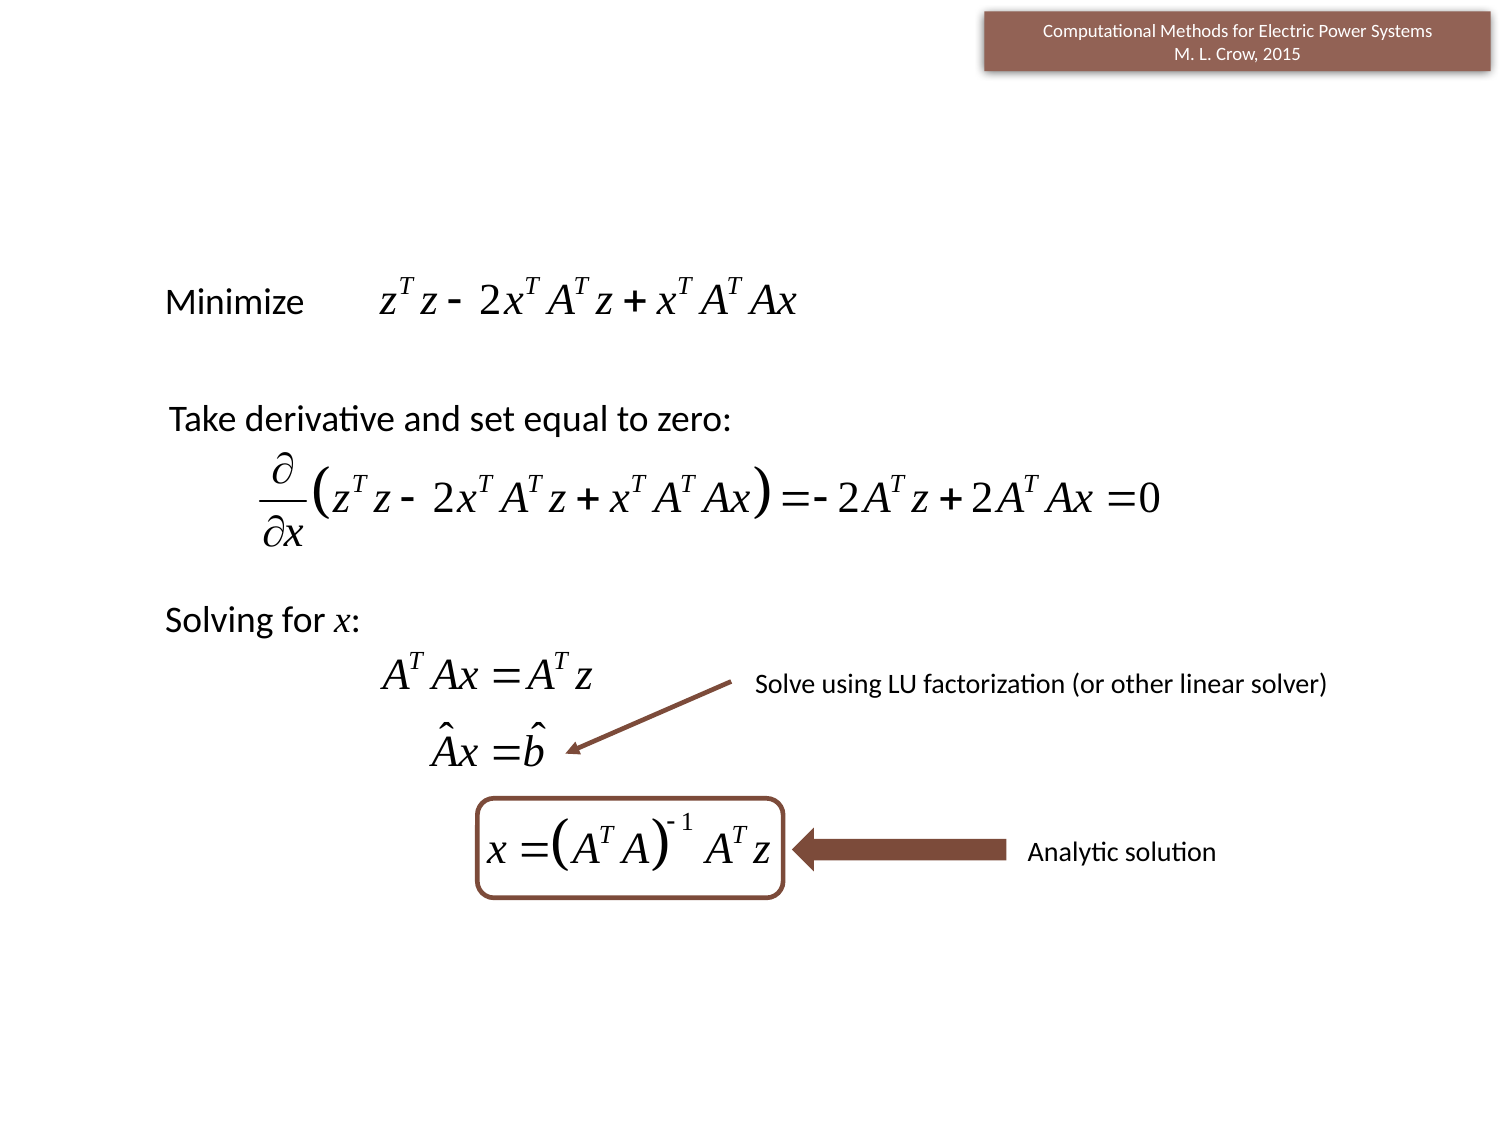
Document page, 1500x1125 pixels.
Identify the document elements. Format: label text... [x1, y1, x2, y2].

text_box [477, 798, 1234, 898]
text_box Minimize [150, 270, 320, 330]
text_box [252, 441, 1169, 557]
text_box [565, 681, 732, 754]
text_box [370, 266, 806, 326]
text_box Solve using LU factorization (or other linear solver) [740, 658, 1344, 707]
text_box Take derivative and set equal to zero: [153, 386, 748, 447]
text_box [372, 641, 603, 775]
text_box Solving for x: [150, 587, 376, 648]
